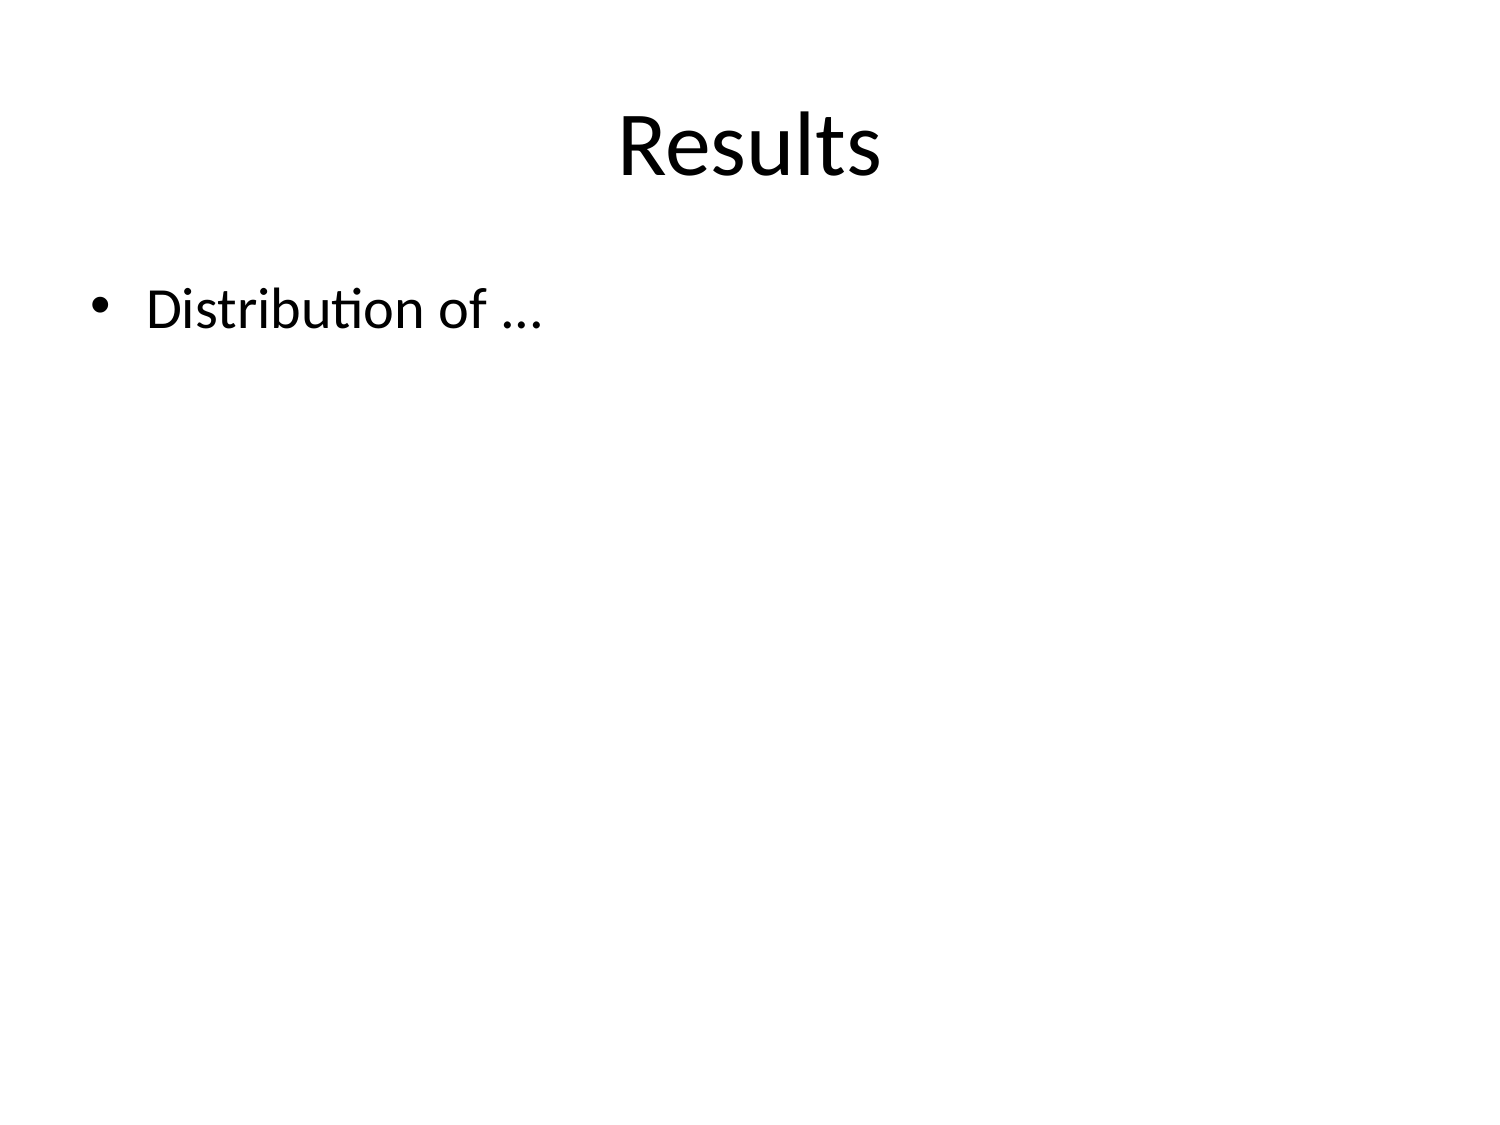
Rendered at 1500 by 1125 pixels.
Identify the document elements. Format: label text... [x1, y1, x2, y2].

title Results [75, 45, 1425, 233]
list Distribution of ... [75, 262, 1425, 1005]
